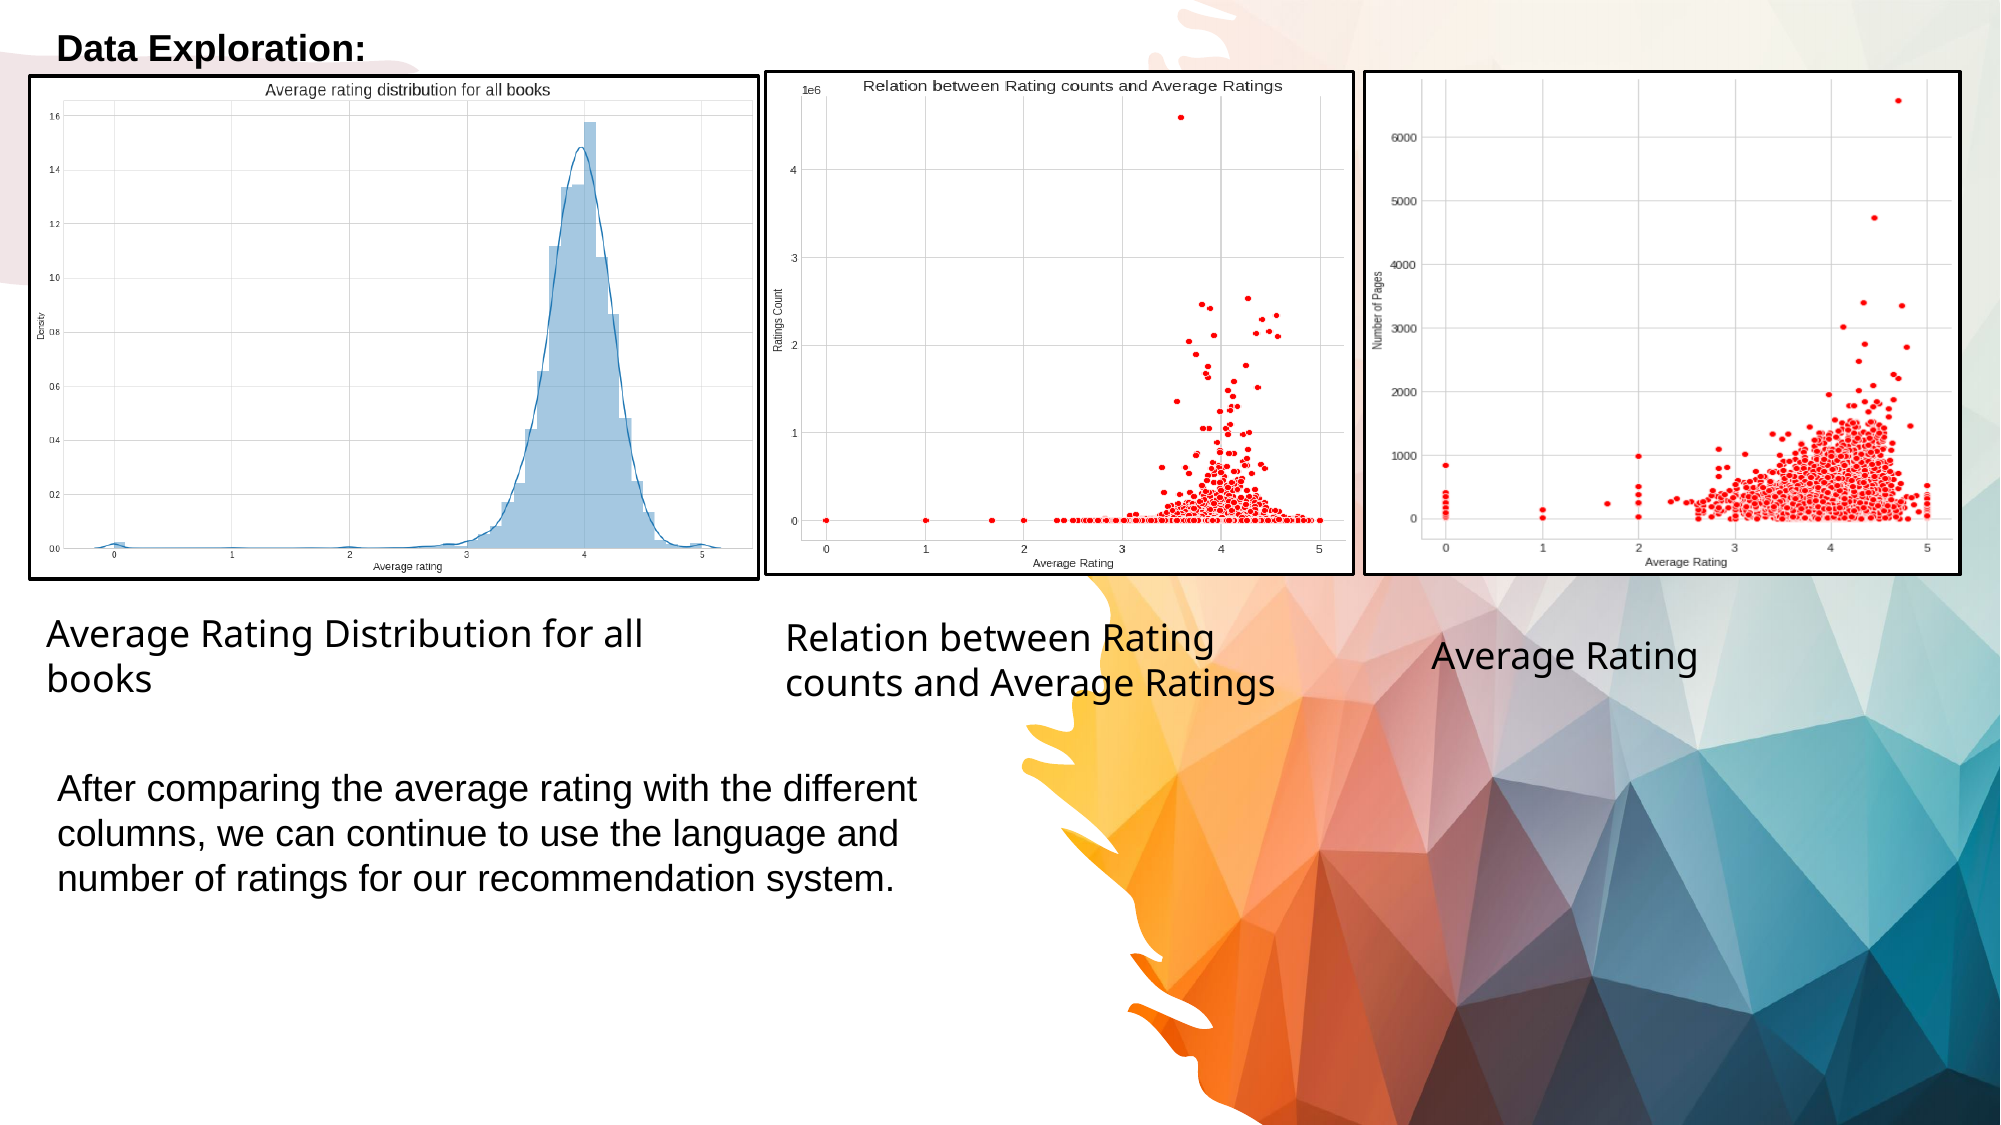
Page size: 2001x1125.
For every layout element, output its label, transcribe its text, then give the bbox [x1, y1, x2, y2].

picture [31, 77, 757, 578]
text_box After comparing the average rating with the different columns, we can continue to use the language and number of ratings for our recommendation system. [42, 756, 1021, 907]
text_box Relation between Rating counts and Average Ratings [770, 606, 1021, 712]
text_box Data Exploration: [41, 16, 492, 74]
text_box Average Rating Distribution for all books [31, 602, 757, 708]
picture [766, 0, 2000, 1125]
